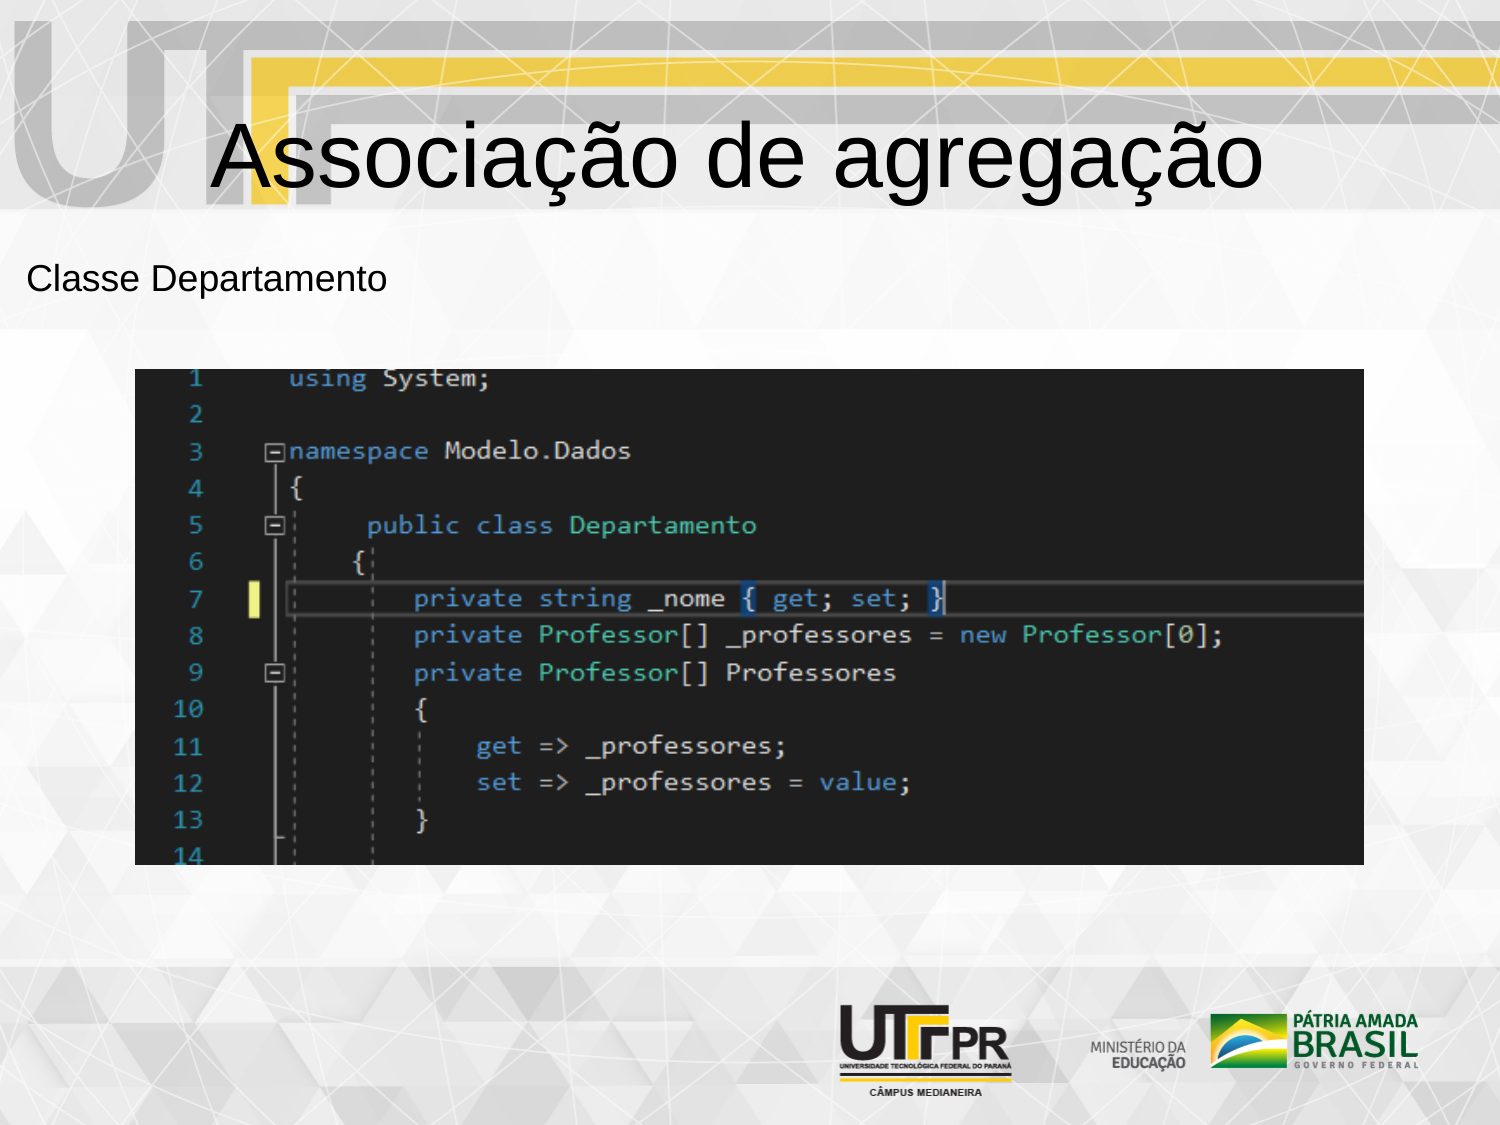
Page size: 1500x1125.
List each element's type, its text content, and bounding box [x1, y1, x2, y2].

title Associação de agregação [210, 83, 1486, 233]
text_box Classe Departamento [11, 246, 893, 307]
picture [0, 0, 1500, 1125]
